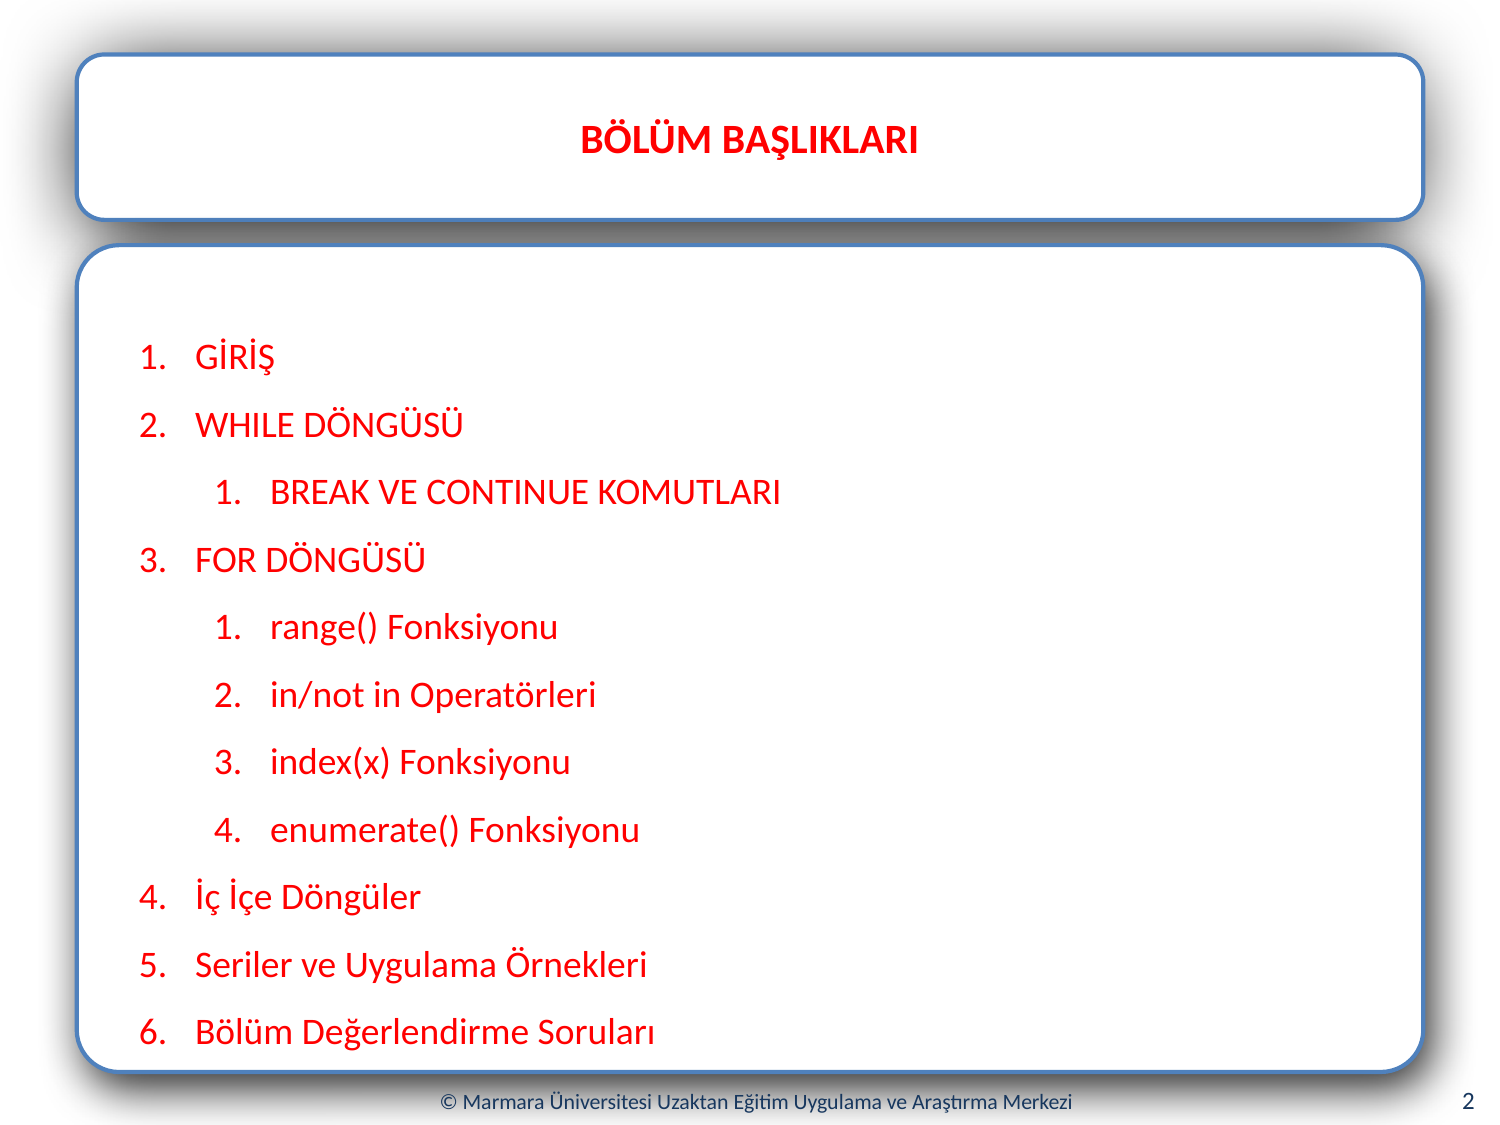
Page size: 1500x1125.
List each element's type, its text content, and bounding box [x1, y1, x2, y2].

text_box BÖLÜM BAŞLIKLARI [74, 52, 1426, 222]
slide_number 2 [1139, 1069, 1490, 1125]
text_box GİRİŞ WHILE DÖNGÜSÜ BREAK VE CONTINUE KOMUTLARI FOR DÖNGÜSÜ range() Fonksiyonu in/not in Operatörleri index(x) Fonksiyonu enumerate() Fonksiyonu İç İçe Döngüler Seriler ve Uygulama Örnekleri Bölüm Değerlendirme Soruları [123, 302, 1376, 1105]
text_box [74, 243, 1426, 1075]
footer © Marmara Üniversitesi Uzaktan Eğitim Uygulama ve Araştırma Merkezi [312, 1105, 1139, 1125]
